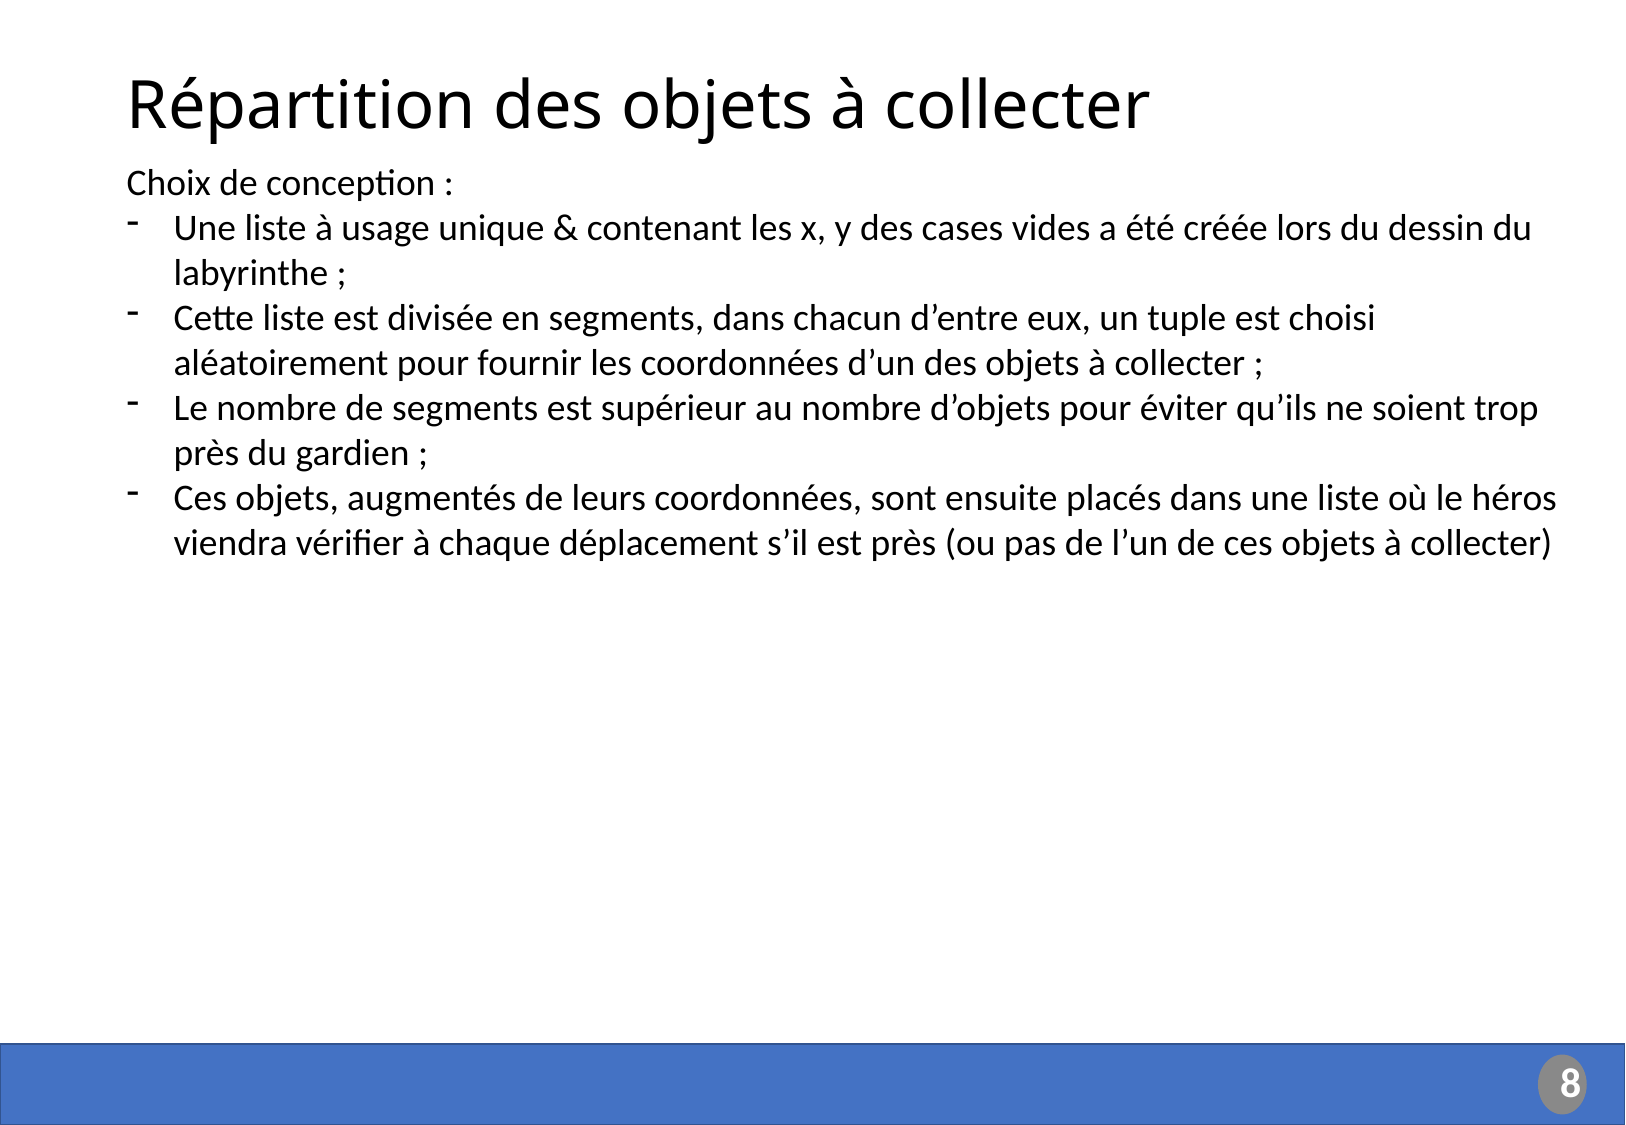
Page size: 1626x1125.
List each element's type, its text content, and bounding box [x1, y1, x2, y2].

text_box Choix de conception : Une liste à usage unique & contenant les x, y des cases vides a été créée lors du dessin du labyrinthe ; Cette liste est divisée en segments, dans chacun d’entre eux, un tuple est choisi aléatoirement pour fournir les coordonnées d’un des objets à collecter ; Le nombre de segments est supérieur au nombre d’objets pour éviter qu’ils ne soient trop près du gardien ; Ces objets, augmentés de leurs coordonnées, sont ensuite placés dans une liste où le héros viendra vérifier à chaque déplacement s’il est près (ou pas de l’un de ces objets à collecter) [111, 150, 1610, 706]
text_box 8 [1537, 1054, 1587, 1115]
text_box [0, 1043, 1625, 1125]
title Répartition des objets à collecter [111, 8, 1264, 150]
